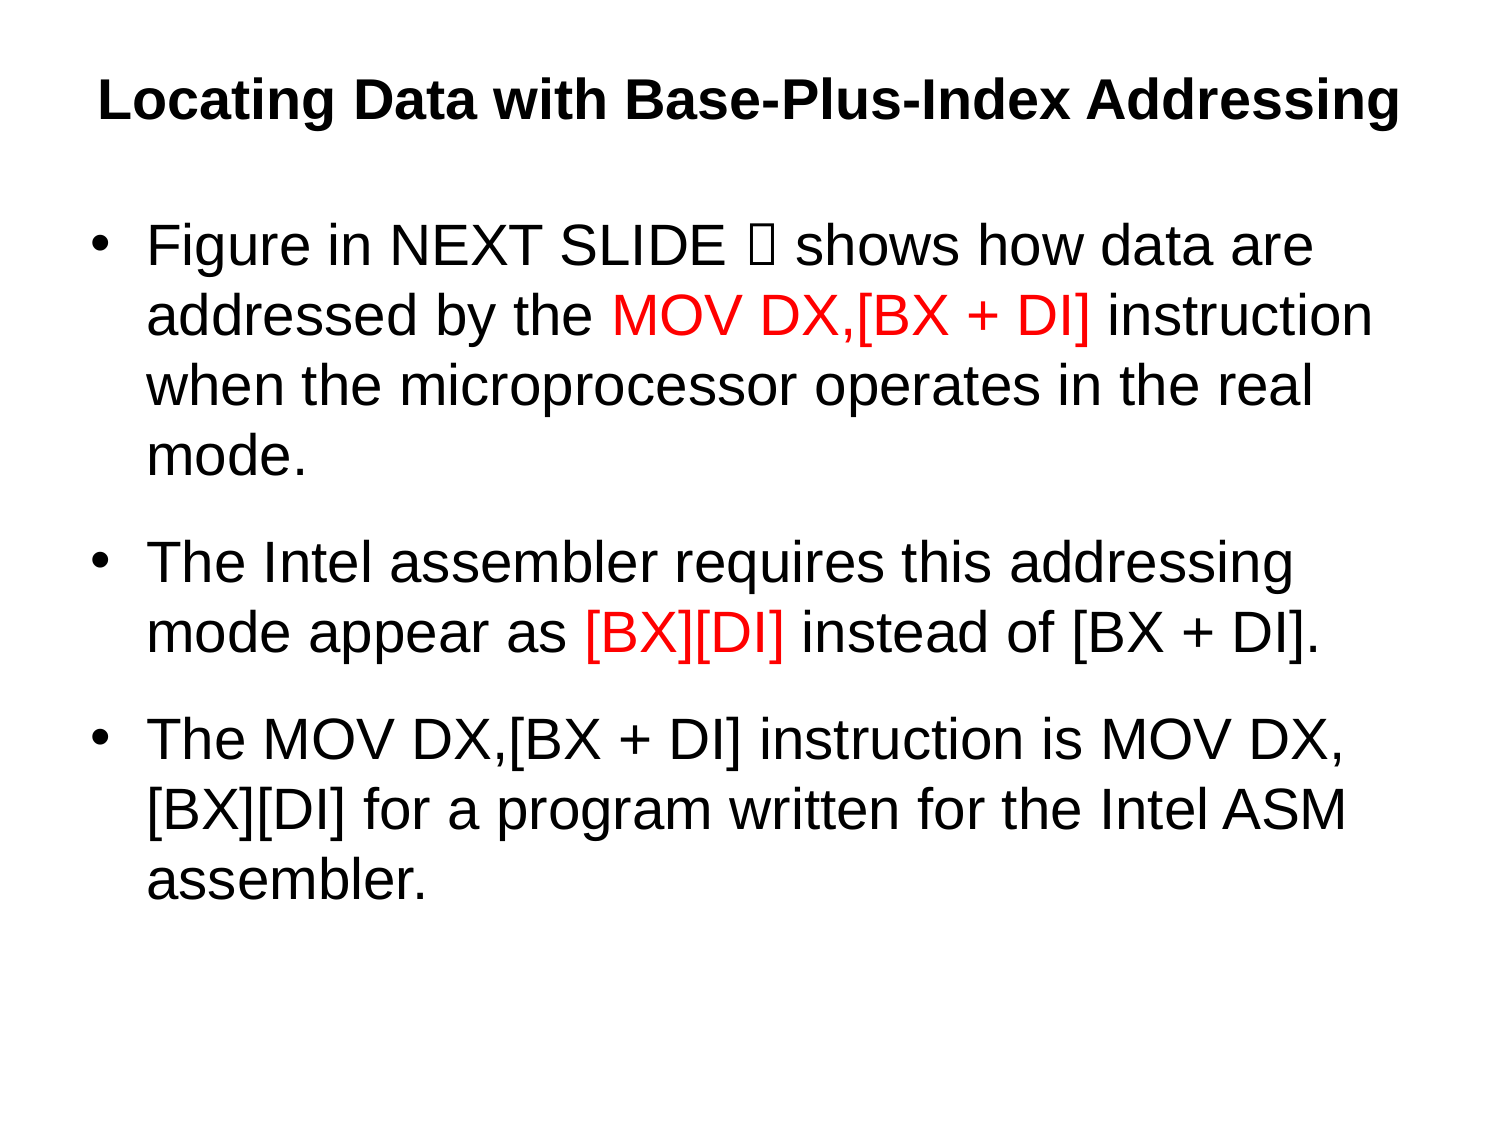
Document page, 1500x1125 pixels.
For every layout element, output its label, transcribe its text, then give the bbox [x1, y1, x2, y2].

title Locating Data with Base-Plus-Index Addressing [75, 24, 1425, 168]
list Figure in NEXT SLIDE  shows how data are addressed by the MOV DX,[BX + DI] instruction when the microprocessor operates in the real mode. The Intel assembler requires this addressing mode appear as [BX][DI] instead of [BX + DI]. The MOV DX,[BX + DI] instruction is MOV DX,[BX][DI] for a program written for the Intel ASM assembler. [75, 200, 1425, 1013]
